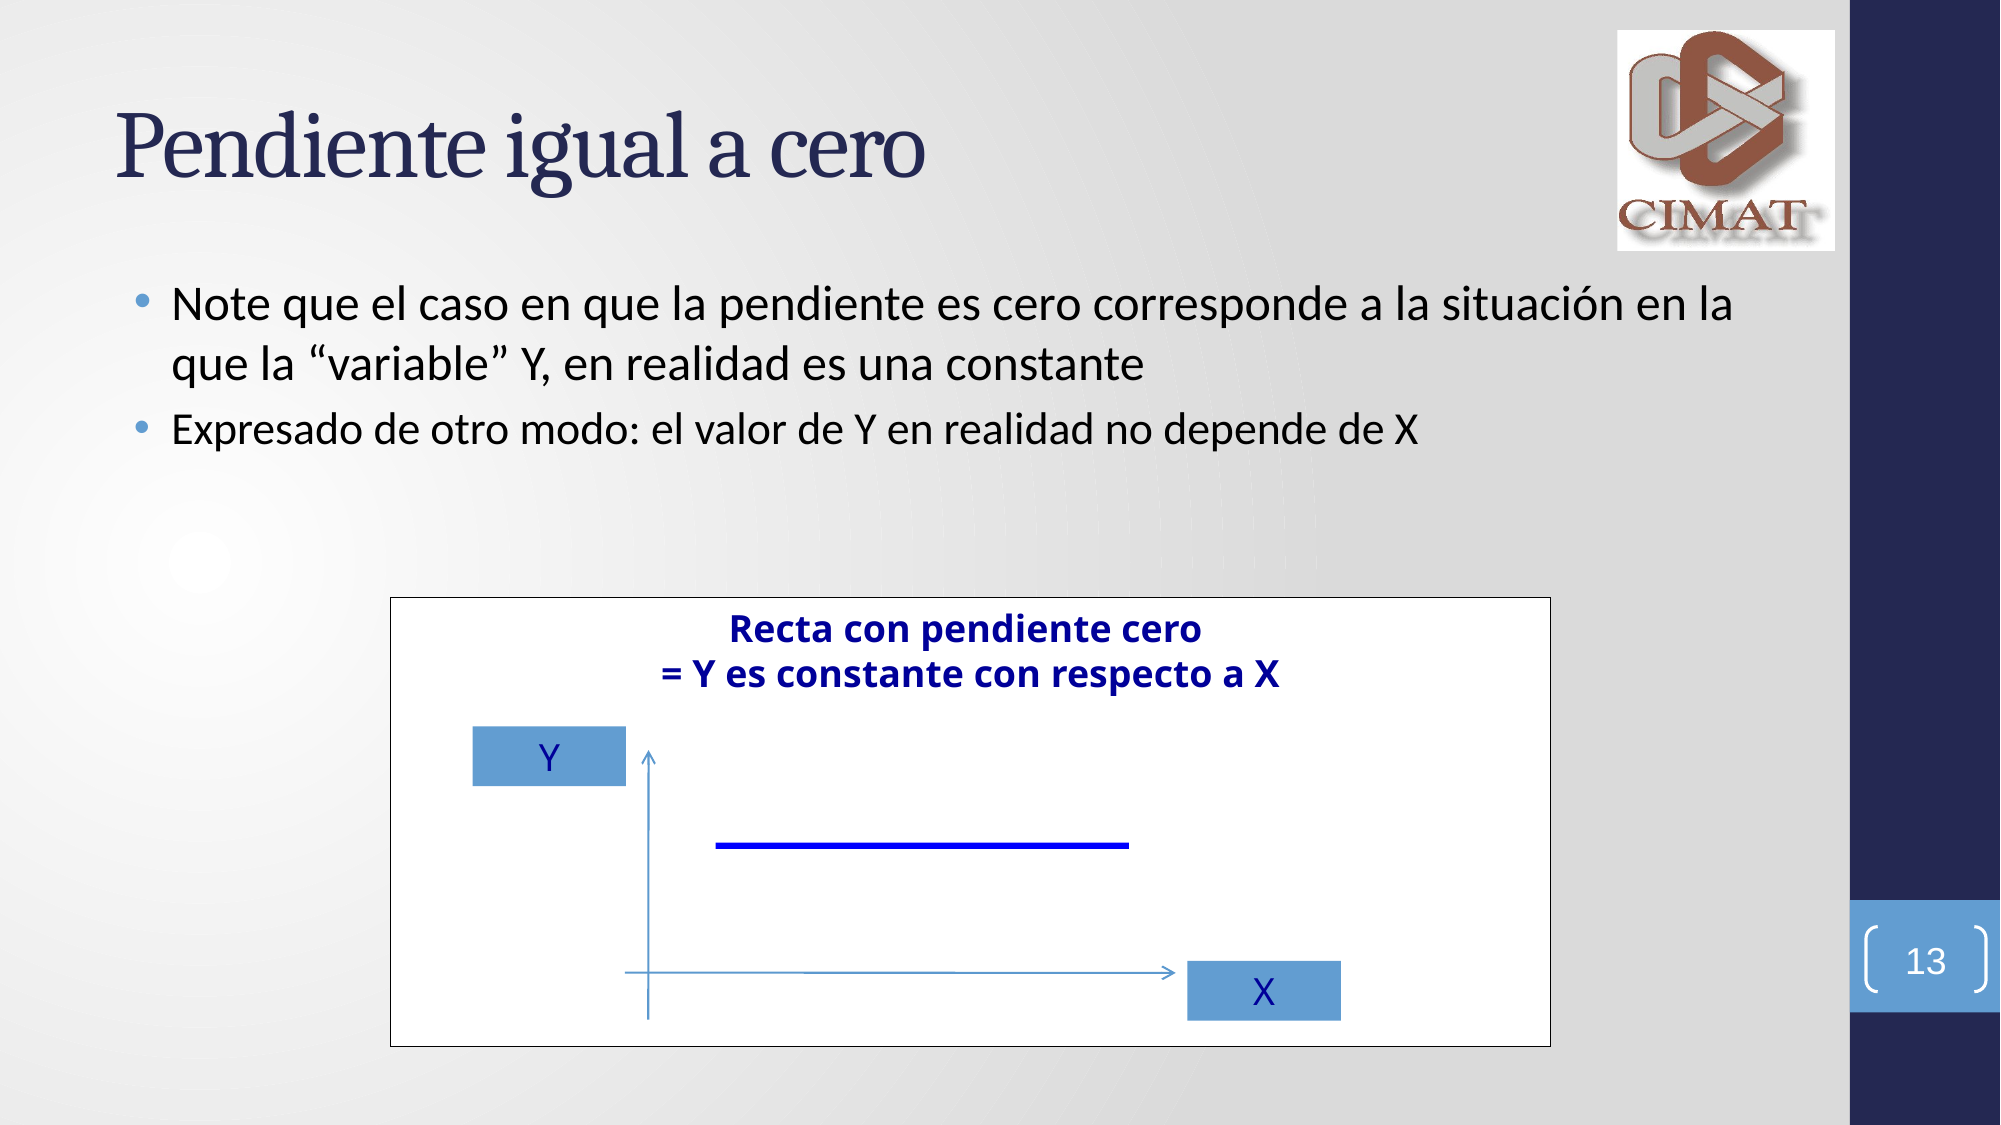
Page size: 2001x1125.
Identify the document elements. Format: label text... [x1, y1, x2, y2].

list Note que el caso en que la pendiente es cero corresponde a la situación en la que la “variable” Y, en realidad es una constante Expresado de otro modo: el valor de Y en realidad no depende de X [99, 262, 1767, 1050]
text_box Recta con pendiente cero = Y es constante con respecto a X [390, 597, 1551, 1047]
text_box Y [472, 726, 626, 787]
slide_number 13 [1864, 925, 1988, 994]
title Pendiente igual a cero [99, 45, 1767, 233]
text_box X [1187, 960, 1341, 1021]
picture [1617, 30, 1835, 251]
